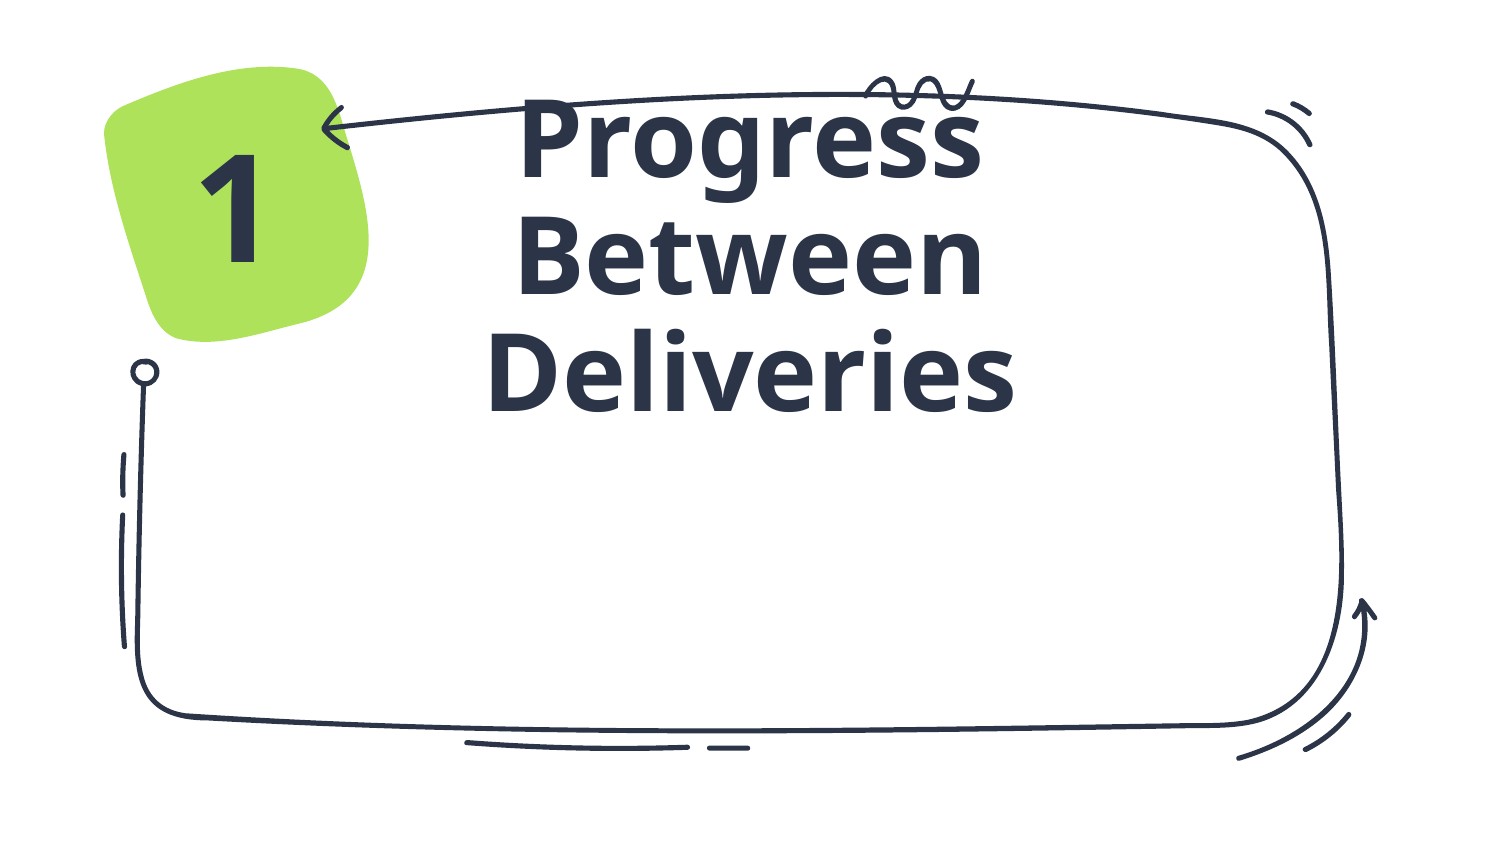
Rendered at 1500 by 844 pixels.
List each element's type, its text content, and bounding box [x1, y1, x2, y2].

text_box 1 [112, 80, 358, 325]
title Progress Between Deliveries [290, 324, 1210, 435]
